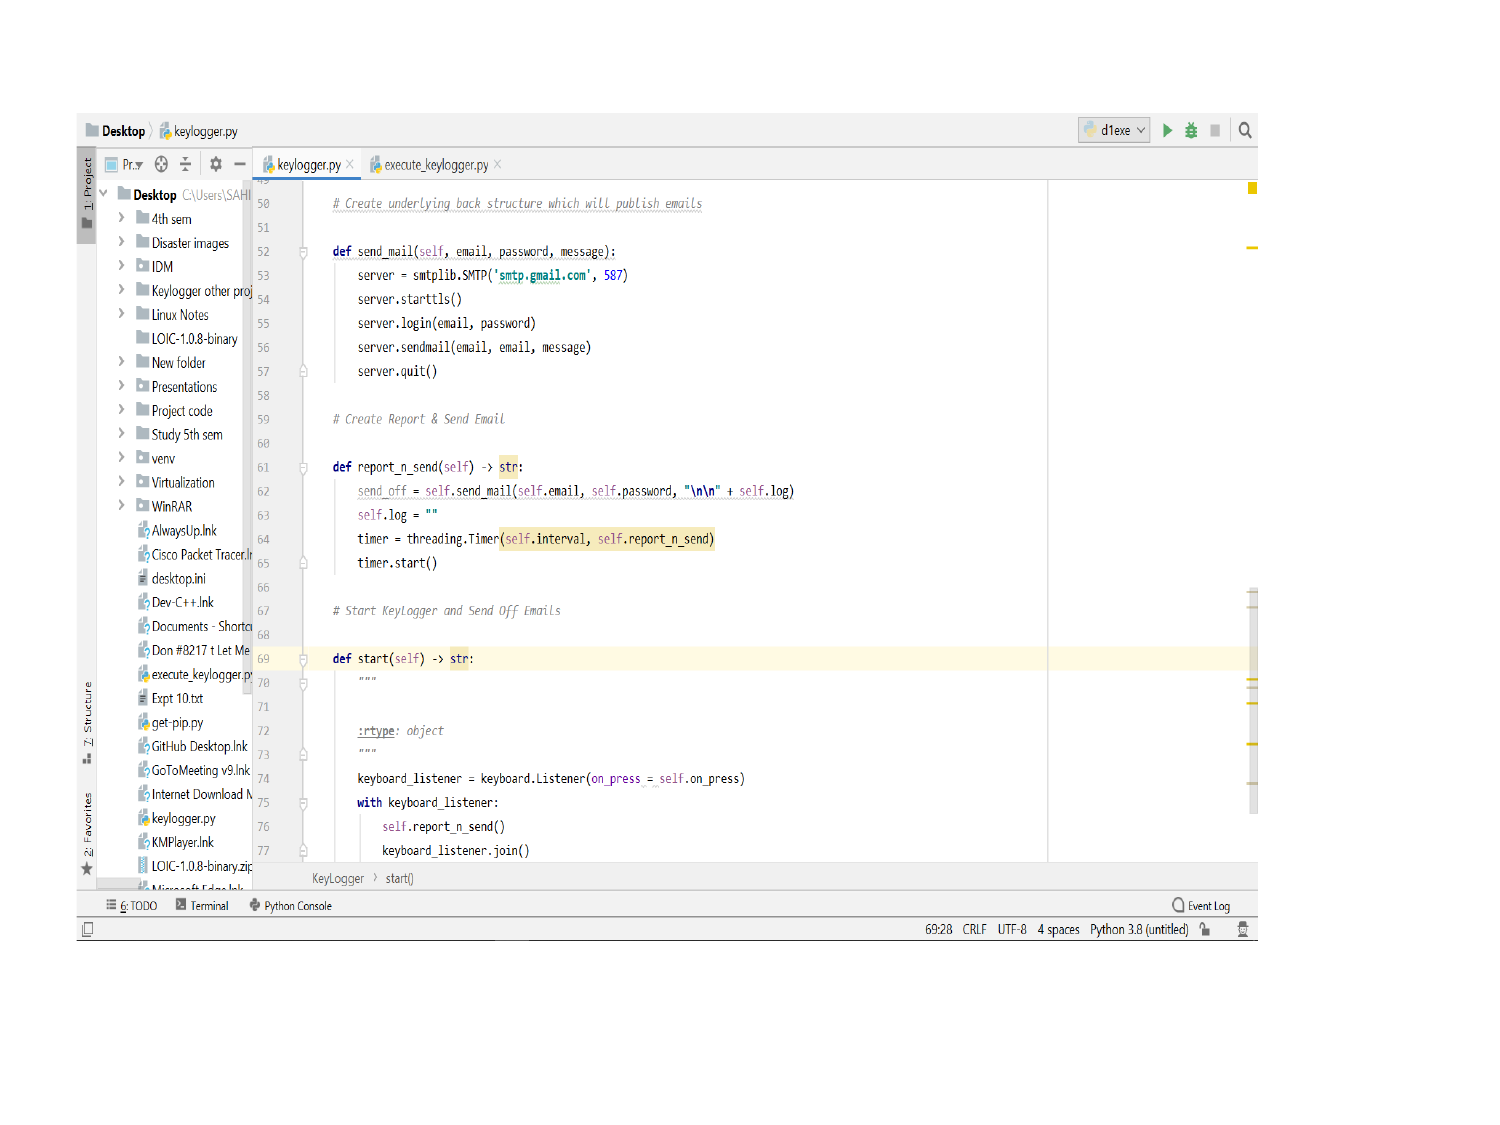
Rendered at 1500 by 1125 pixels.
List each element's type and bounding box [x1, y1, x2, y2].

picture [76, 113, 1259, 941]
